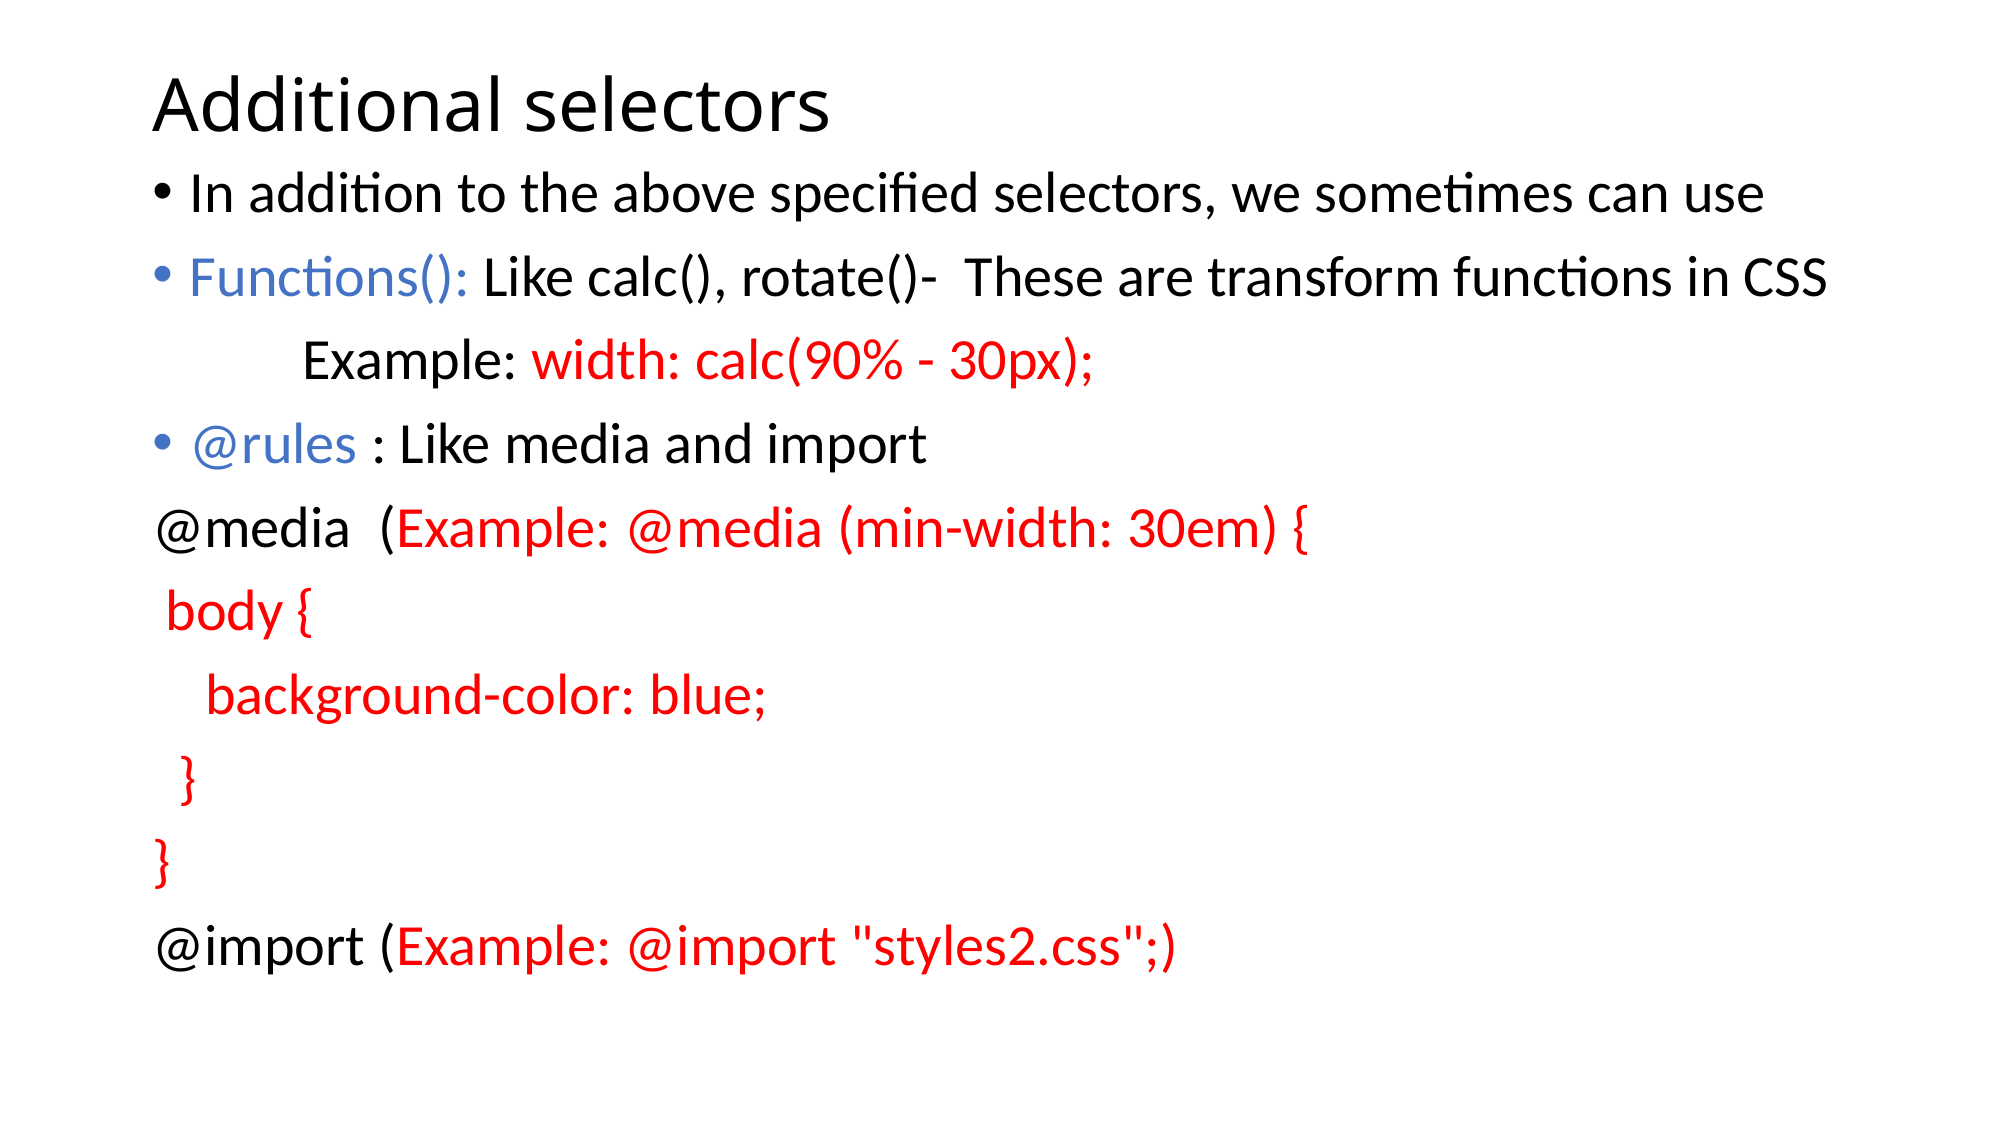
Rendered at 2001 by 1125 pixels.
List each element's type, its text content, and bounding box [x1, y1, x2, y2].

list In addition to the above specified selectors, we sometimes can use Functions(): Like calc(), rotate()- These are transform functions in CSS Example: width: calc(90% - 30px); @rules : Like media and import @media (Example: @media (min-width: 30em) { body { background-color: blue; } } @import (Example: @import "styles2.css";) [137, 154, 1863, 1014]
title Additional selectors [137, 59, 1863, 154]
